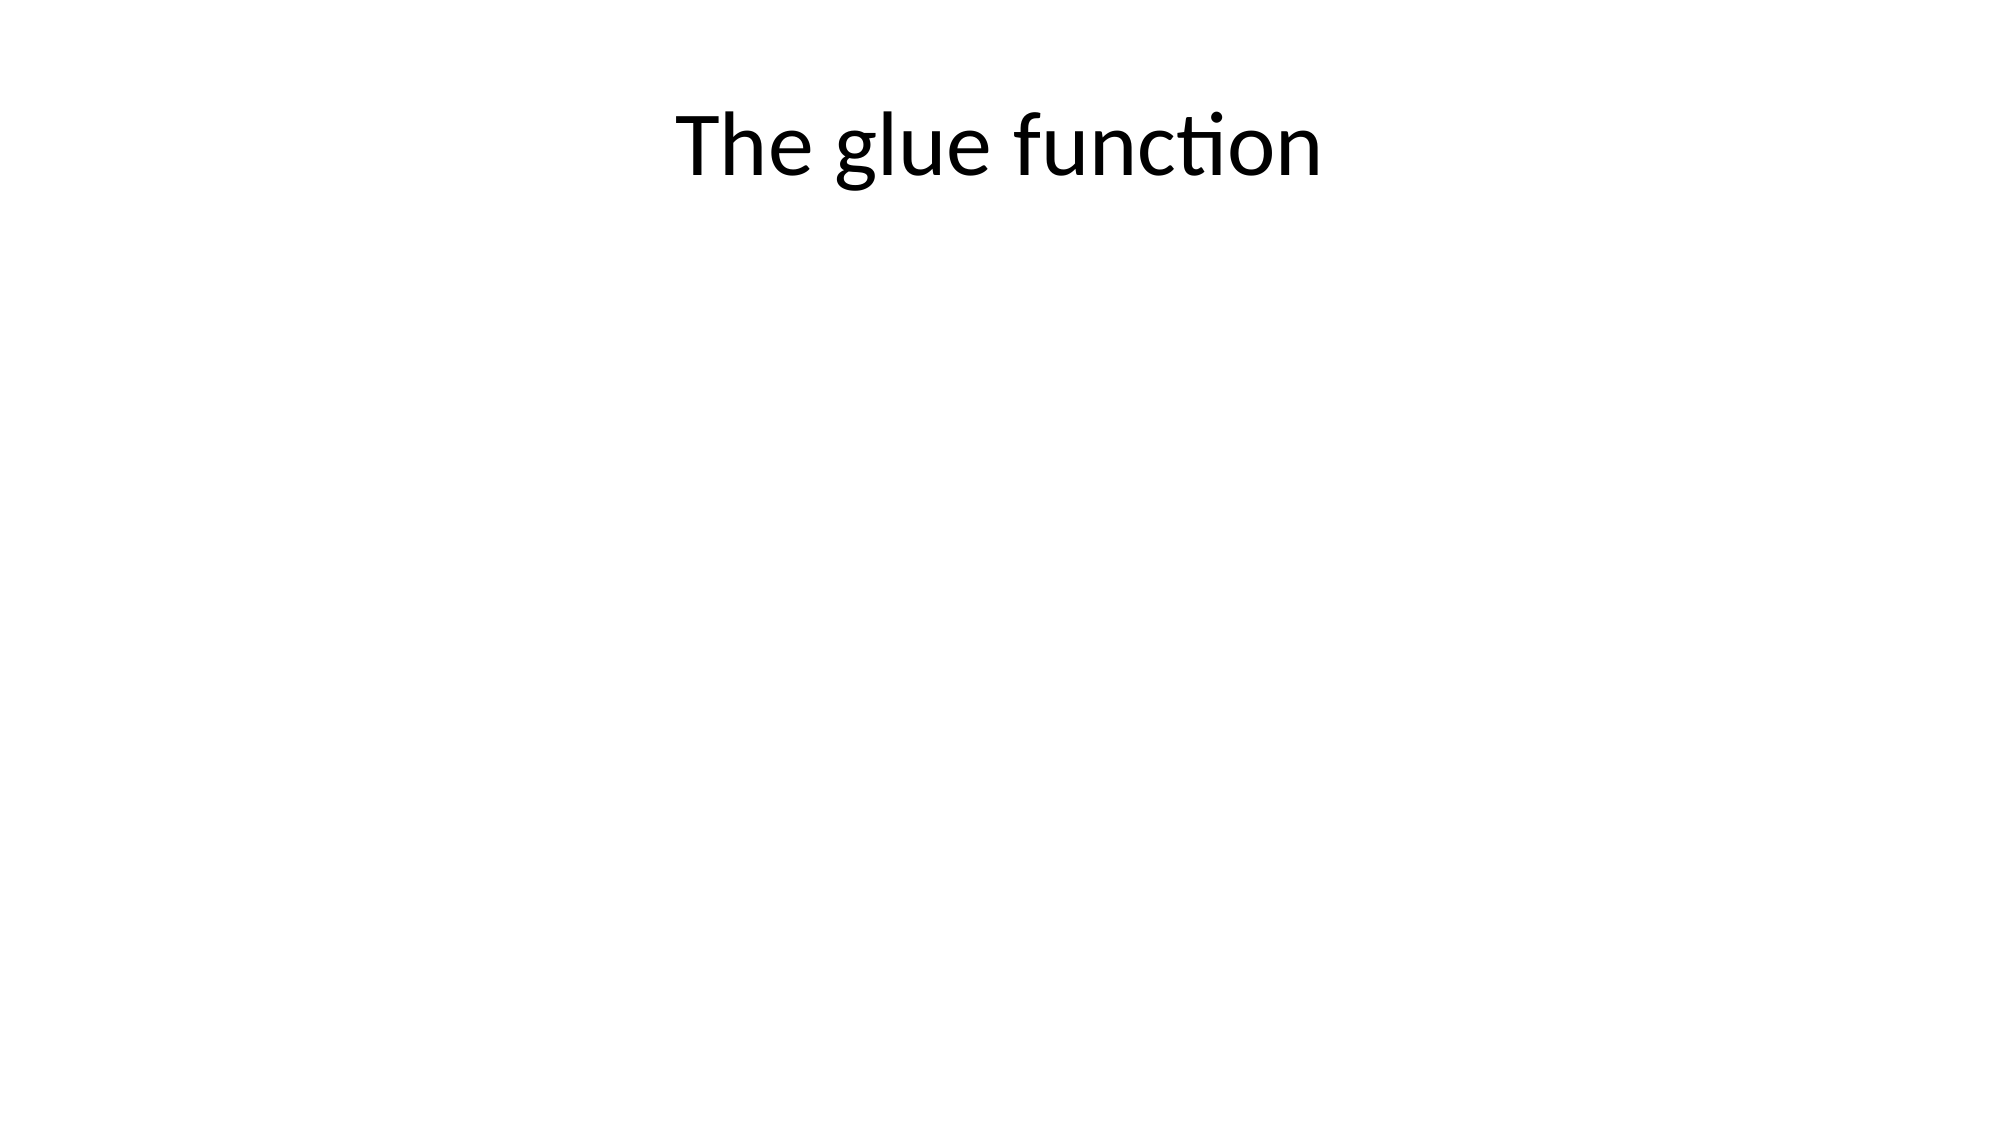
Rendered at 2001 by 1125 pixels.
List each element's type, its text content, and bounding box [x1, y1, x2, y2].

title The glue function [99, 45, 1900, 233]
